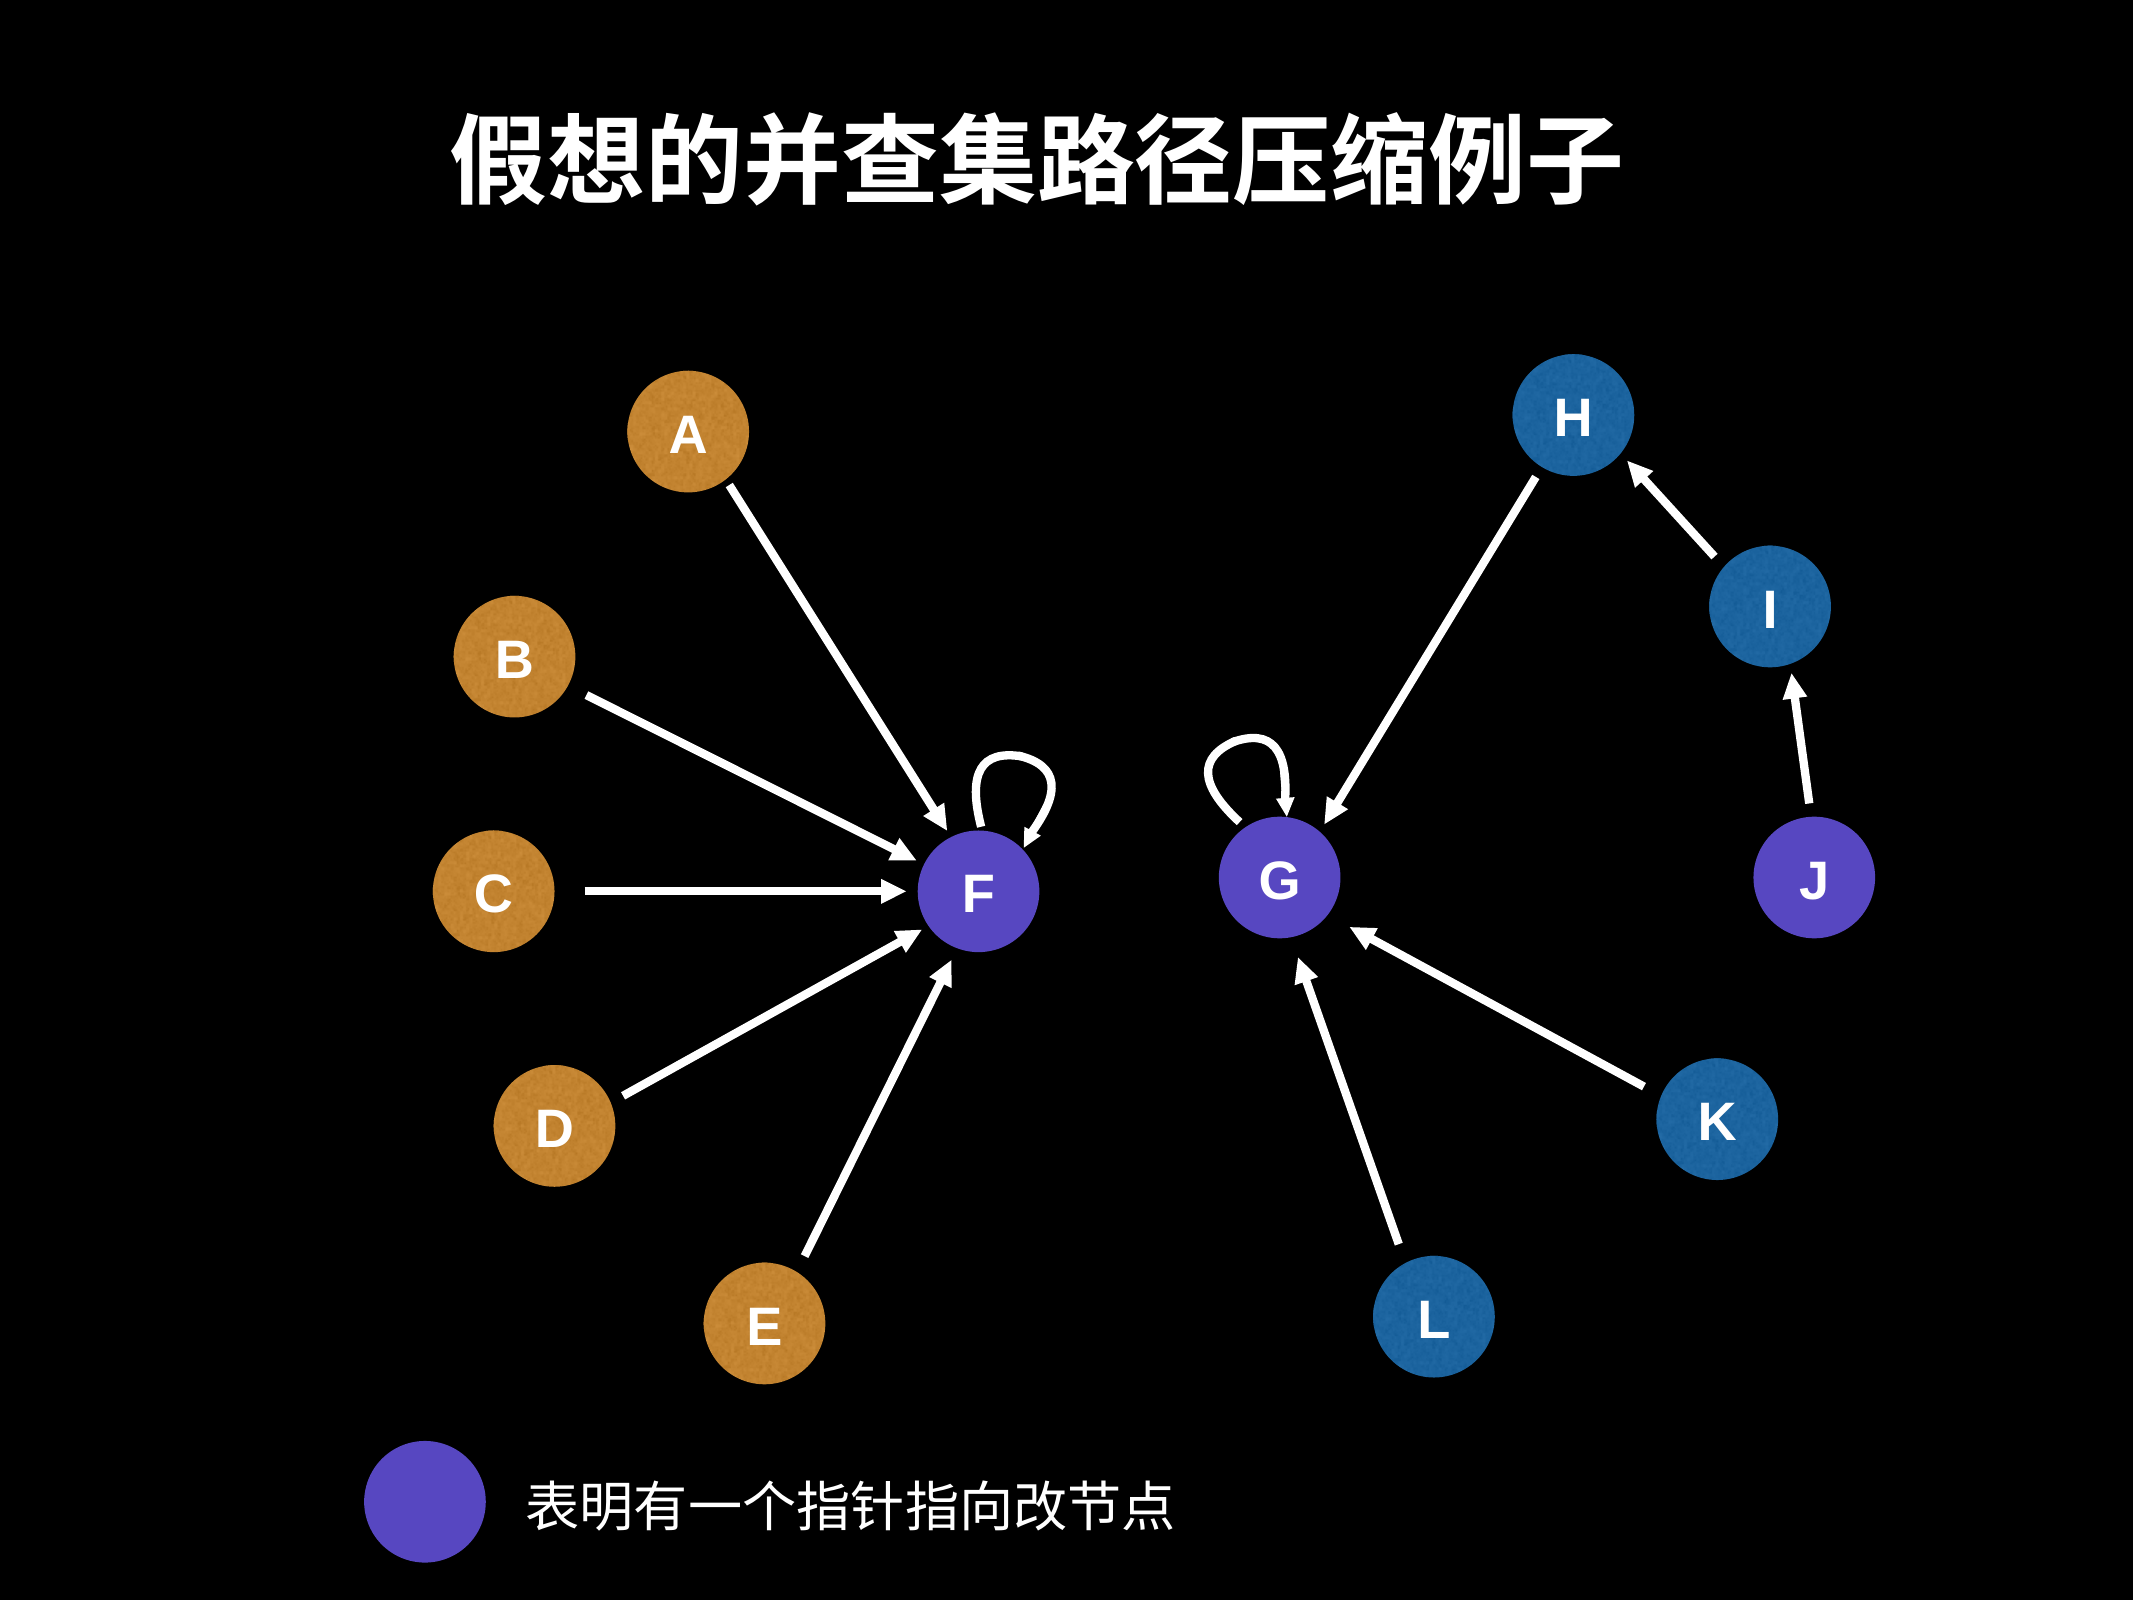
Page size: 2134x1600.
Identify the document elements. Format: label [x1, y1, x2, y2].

text_box [917, 754, 1050, 953]
text_box [627, 370, 750, 493]
text_box [1787, 673, 1810, 804]
text_box [453, 595, 576, 718]
text_box [1753, 816, 1876, 939]
text_box [364, 1440, 486, 1563]
text_box [517, 1463, 1186, 1546]
text_box [1296, 957, 1399, 1245]
text_box [623, 929, 922, 1096]
text_box [586, 694, 917, 861]
text_box [1349, 927, 1645, 1087]
text_box [1324, 476, 1536, 825]
text_box [1373, 1255, 1495, 1378]
text_box [1512, 354, 1635, 476]
text_box [1709, 545, 1831, 668]
text_box [1212, 738, 1341, 939]
text_box [190, 90, 1885, 225]
text_box [703, 1262, 826, 1385]
text_box [493, 1065, 616, 1187]
text_box [432, 830, 555, 953]
text_box [1656, 1058, 1779, 1181]
text_box [729, 484, 948, 831]
text_box [584, 885, 907, 898]
text_box [804, 960, 952, 1257]
text_box [1627, 460, 1715, 557]
